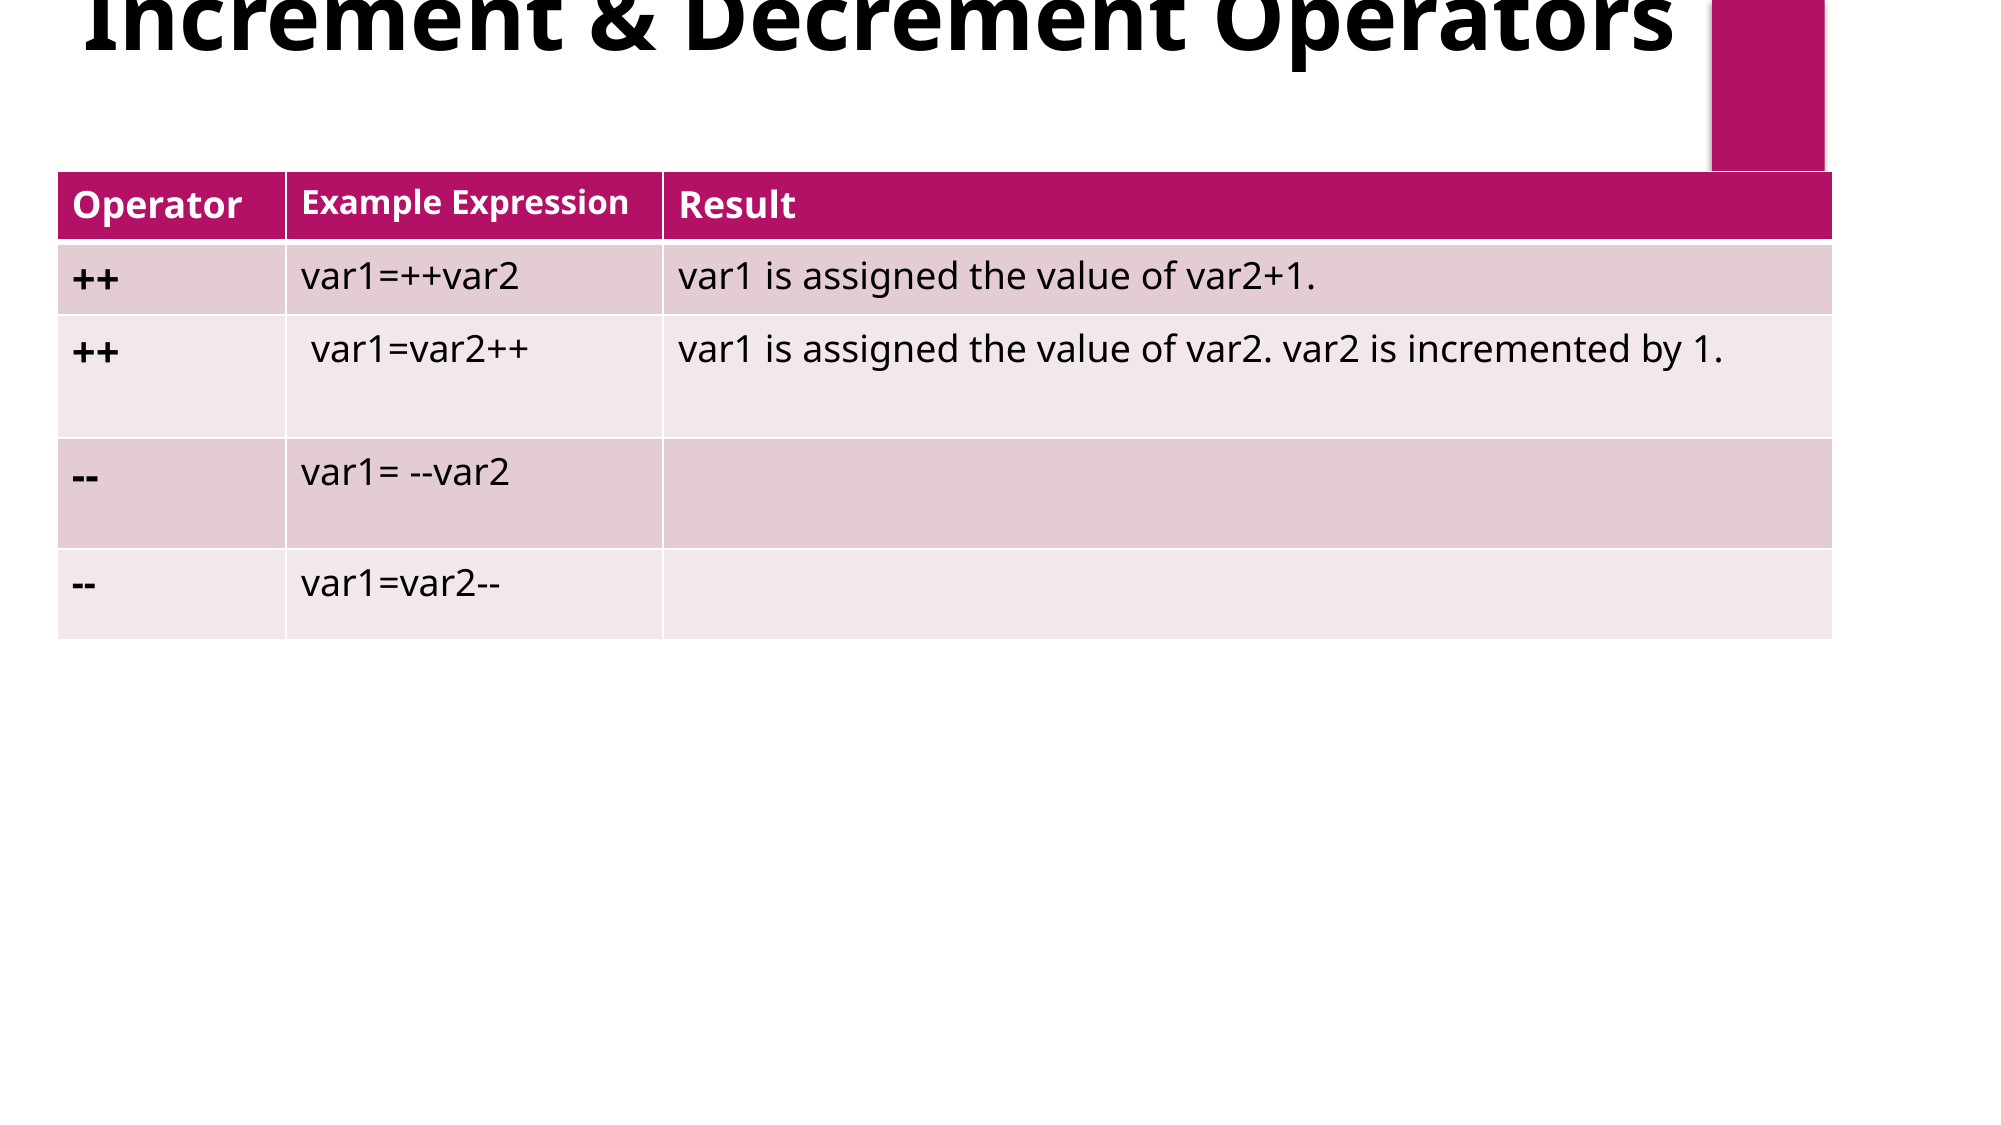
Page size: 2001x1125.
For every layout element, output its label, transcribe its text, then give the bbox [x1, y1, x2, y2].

table_cell var1=var2-- [287, 550, 662, 639]
table_cell ++ [58, 316, 285, 437]
table_header Example Expression [287, 172, 662, 239]
table_cell var1=var2++ [287, 316, 662, 437]
table_cell var1=++var2 [287, 245, 662, 314]
table_header Result [664, 172, 1832, 239]
table_cell var1 is assigned the value of var2. var2 is incremented by 1. [664, 316, 1832, 437]
text_box [144, 129, 1869, 1066]
table_header Operator [58, 172, 285, 239]
table_cell -- [58, 439, 285, 548]
table_cell [664, 439, 1832, 548]
table_cell -- [58, 550, 285, 639]
table_cell ++ [58, 245, 285, 314]
table_cell var1 is assigned the value of var2+1. [664, 245, 1832, 314]
text_box Increment & Decrement Operators [69, 0, 1794, 152]
table_cell var1= --var2 [287, 439, 662, 548]
table_cell [664, 550, 1832, 639]
